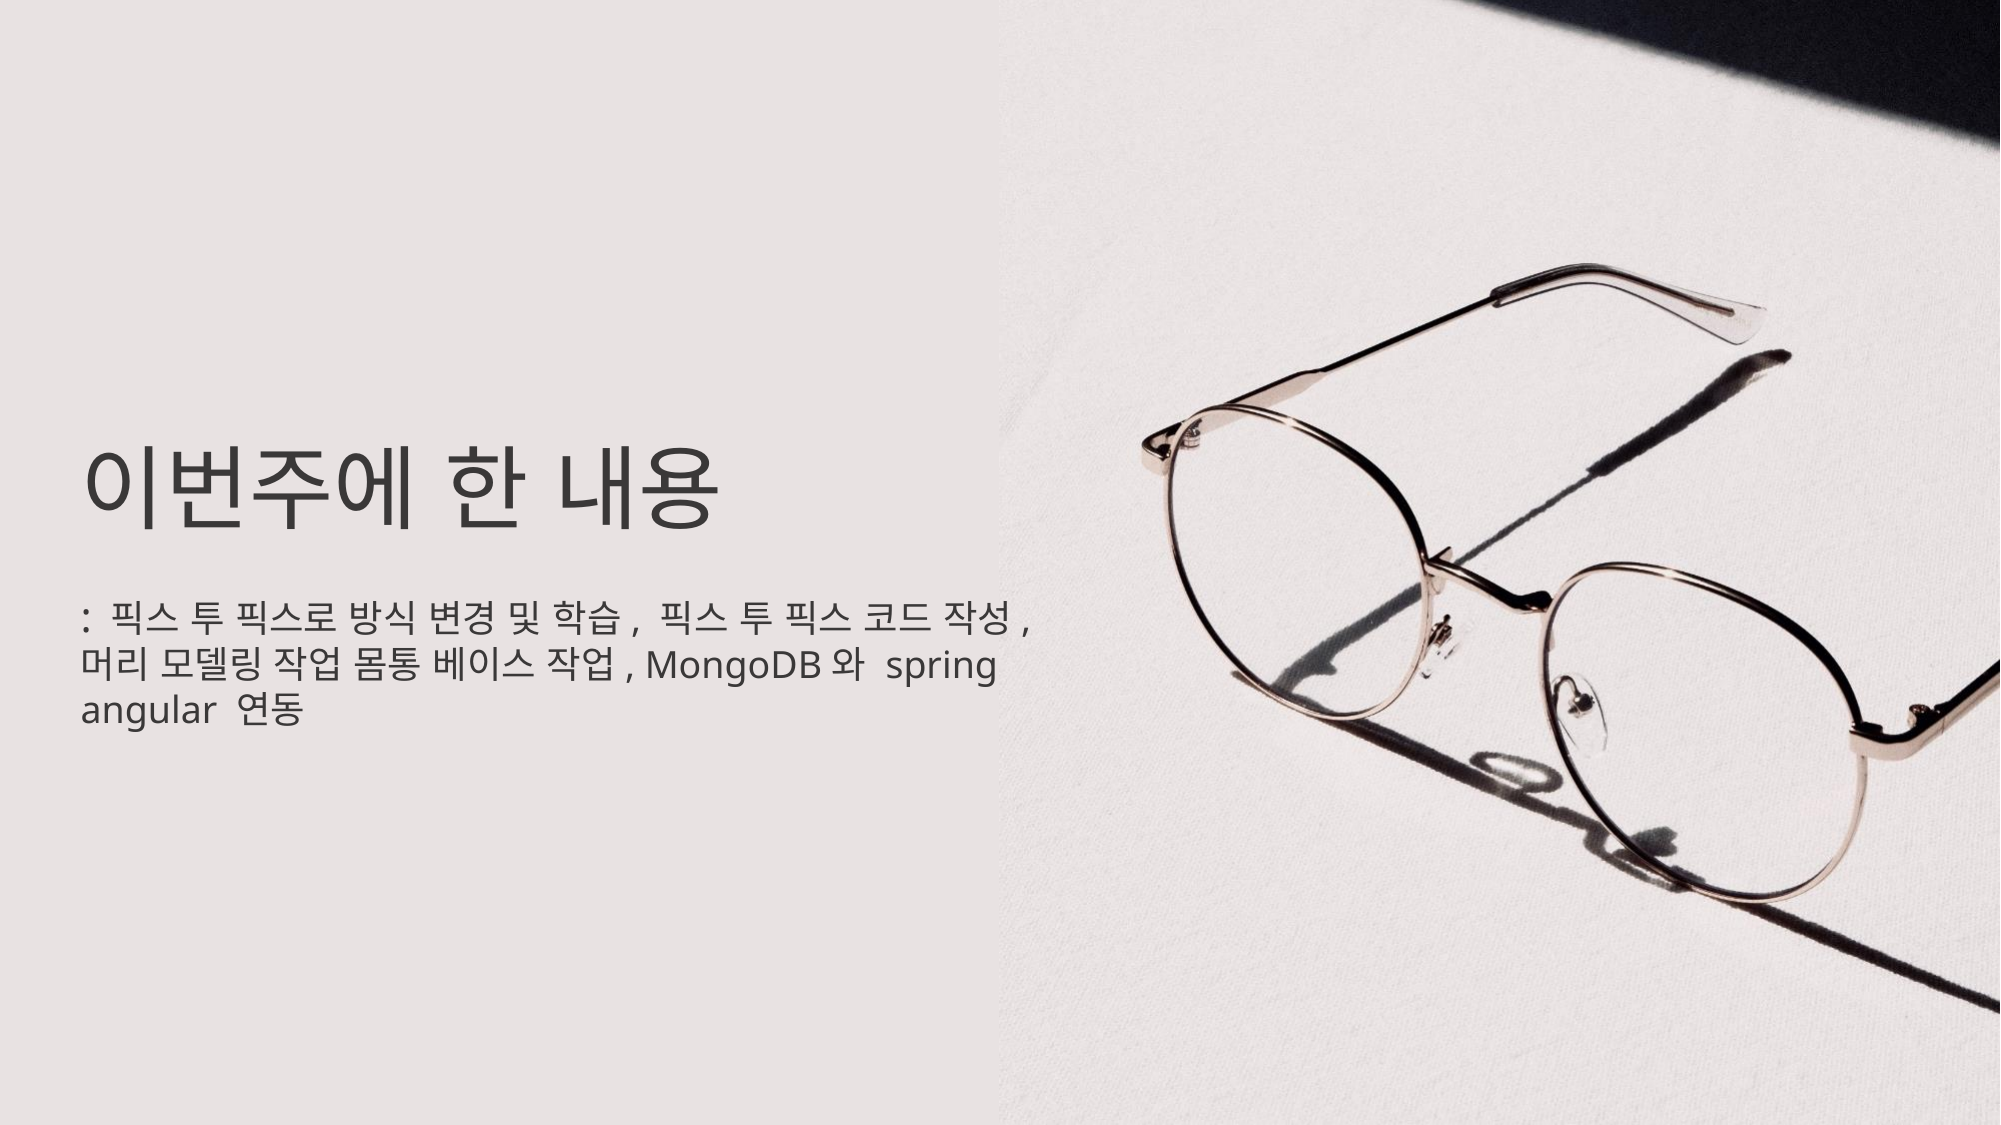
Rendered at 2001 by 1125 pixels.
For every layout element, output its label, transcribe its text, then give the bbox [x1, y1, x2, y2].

picture [999, 0, 2000, 1125]
text_box 이번주에 한 내용 : 픽스 투 픽스로 방식 변경 및 학습, 픽스 투 픽스 코드 작성, 머리 모델링 작업 몸통 베이스 작업, MongoDB와 spring angular 연동 [65, 423, 999, 739]
